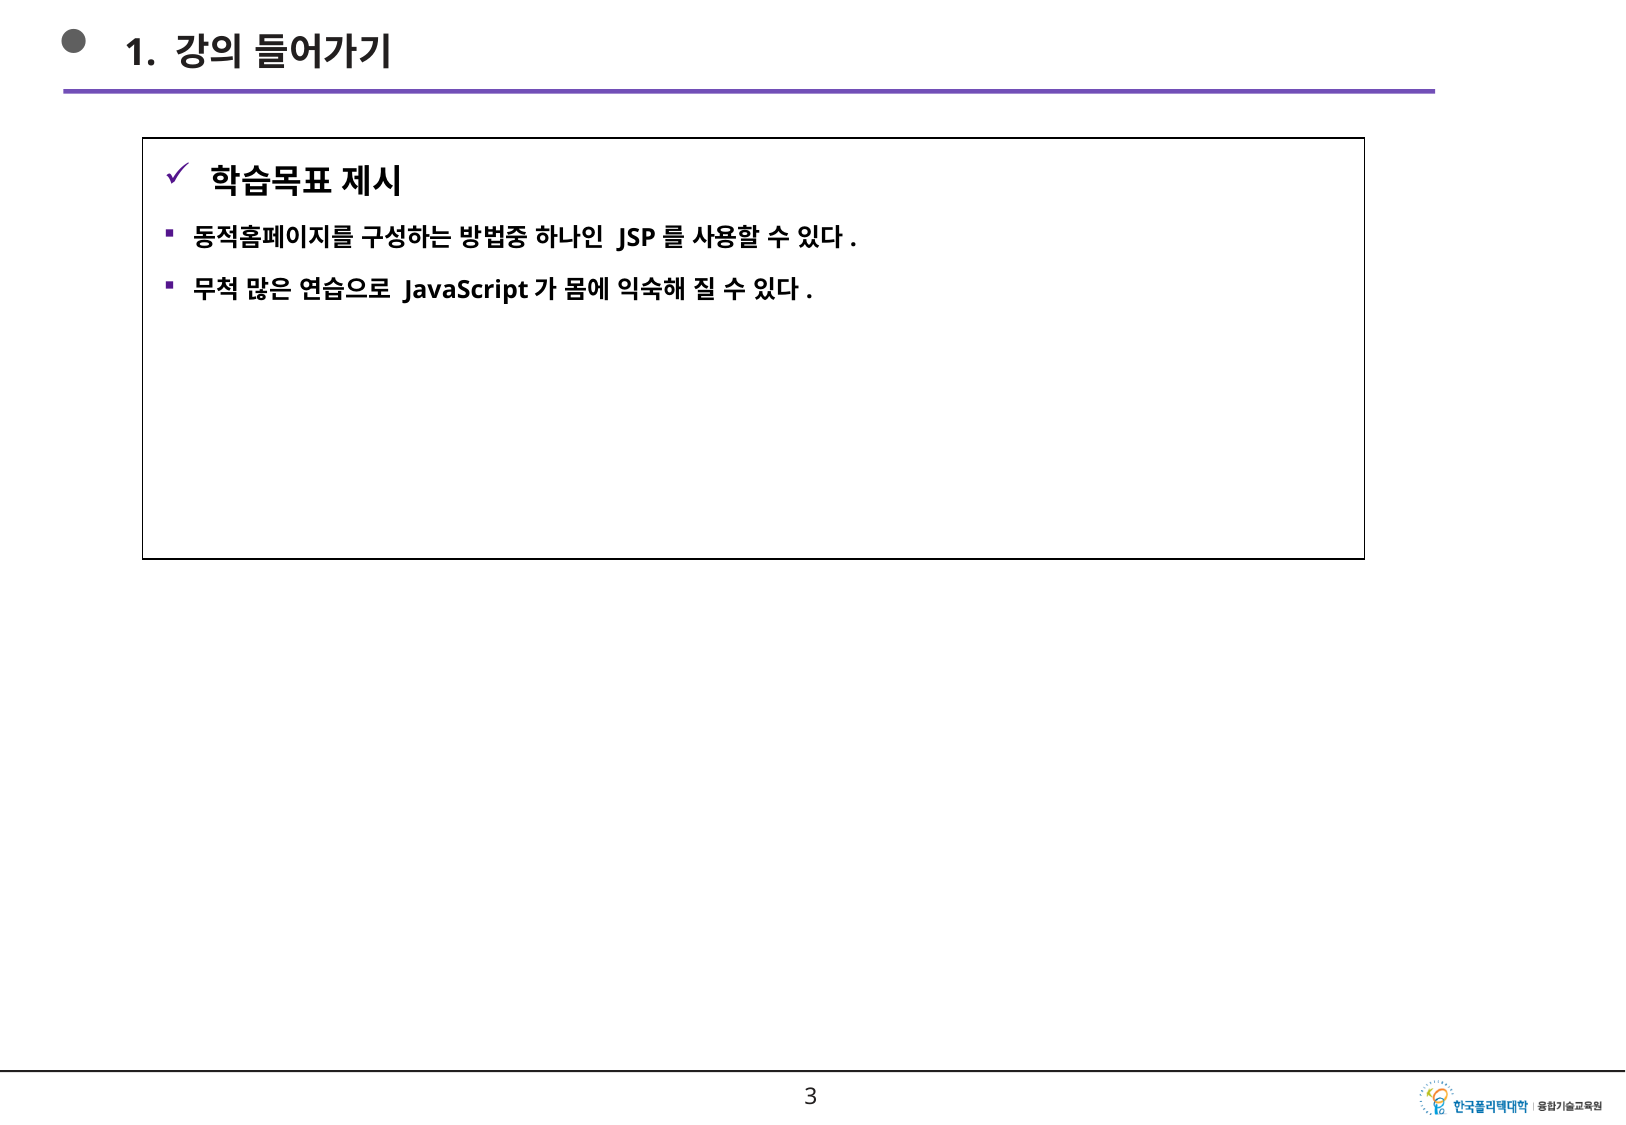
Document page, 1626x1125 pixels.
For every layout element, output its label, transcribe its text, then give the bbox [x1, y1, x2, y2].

text_box 1. 강의 들어가기 [109, 20, 943, 93]
text_box 학습목표 제시 동적홈페이지를 구성하는 방법중 하나인 JSP를 사용할 수 있다. 무척 많은 연습으로 JavaScript가 몸에 익숙해 질 수 있다. [142, 138, 1365, 560]
text_box 2 [765, 1072, 857, 1123]
text_box [44, 0, 1604, 114]
picture [1415, 1076, 1604, 1118]
